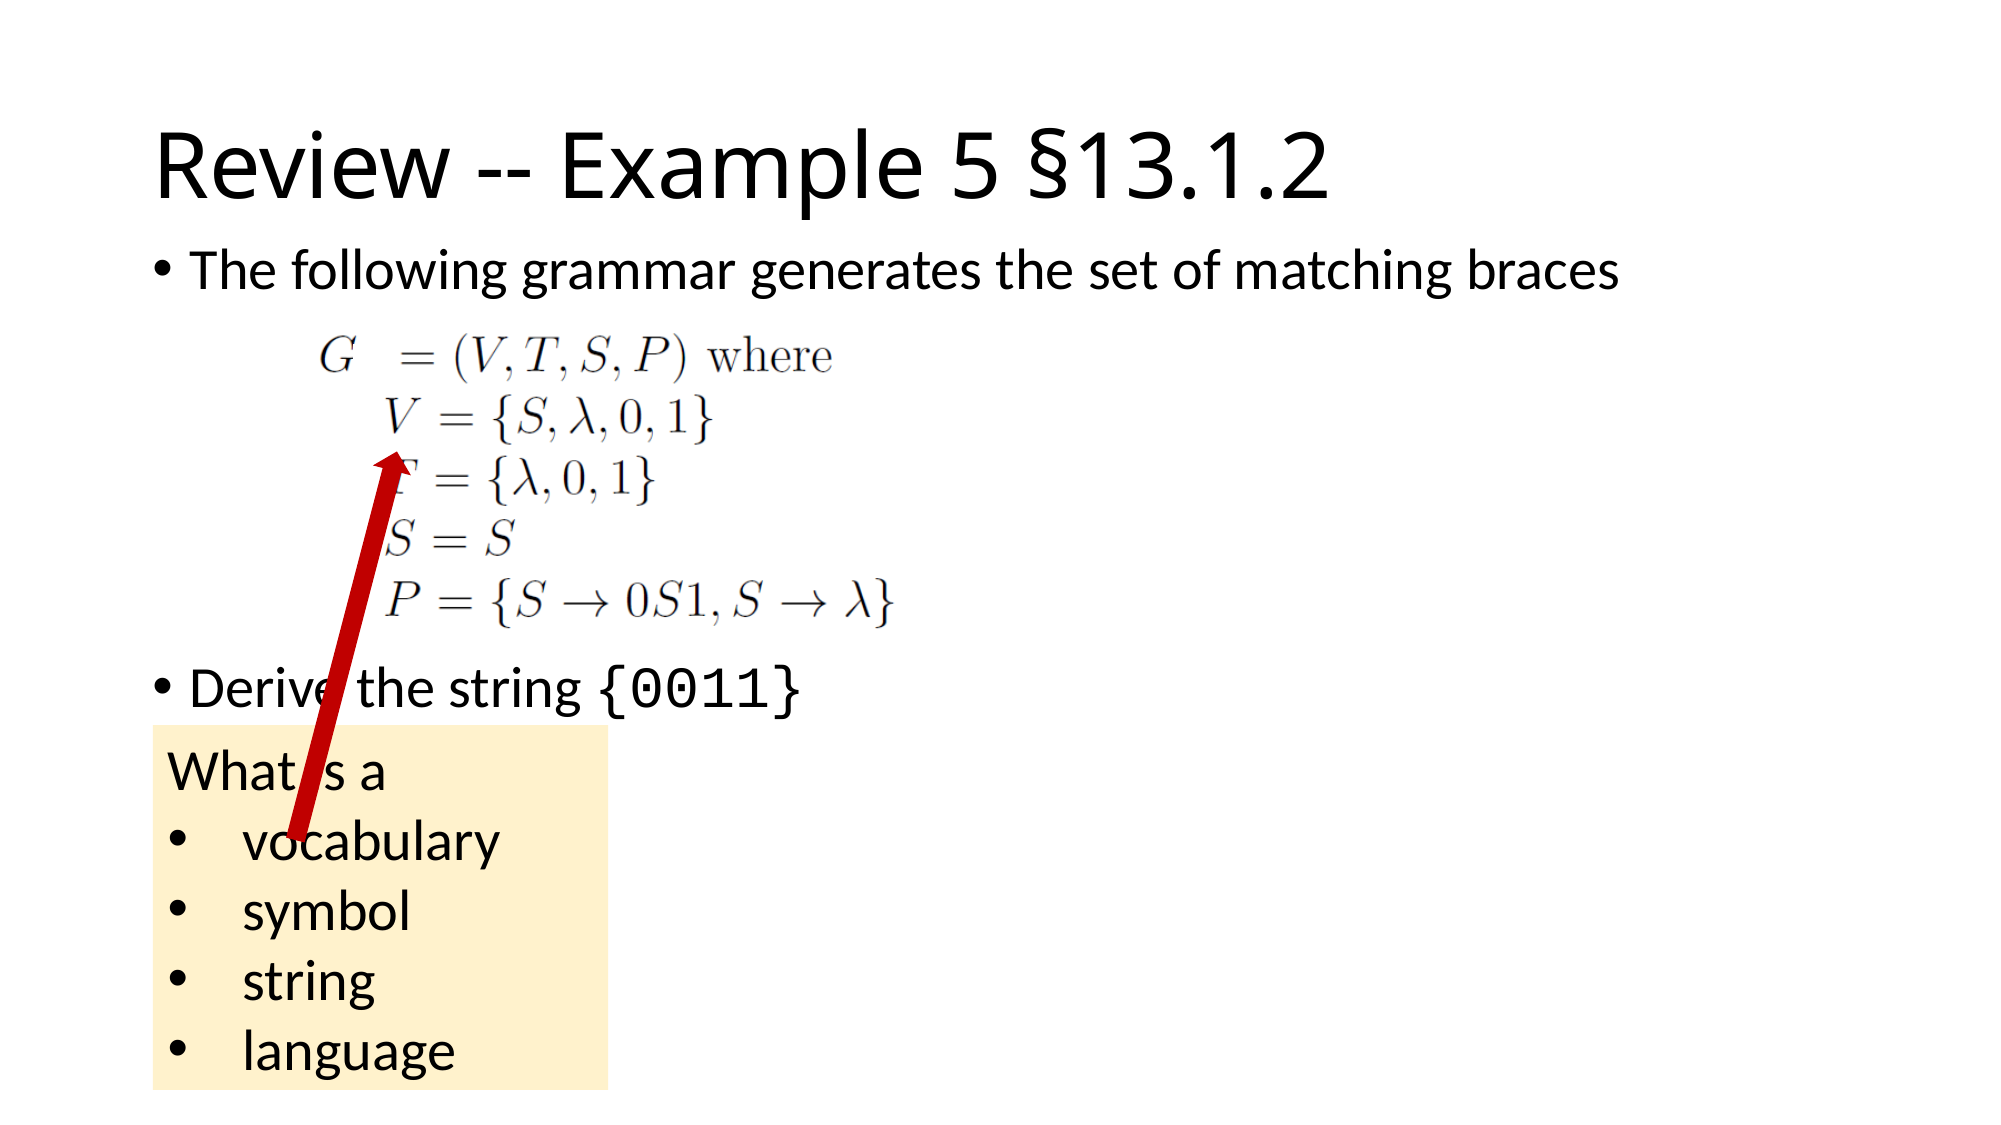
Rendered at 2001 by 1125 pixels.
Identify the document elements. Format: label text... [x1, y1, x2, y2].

picture [295, 300, 922, 646]
text_box [286, 646, 356, 843]
list The following grammar generates the set of matching braces Derive the string {0011} [137, 231, 1863, 946]
title Review -- Example 5 §13.1.2 [137, 59, 1863, 231]
text_box What is a vocabulary symbol string language [152, 725, 609, 1090]
